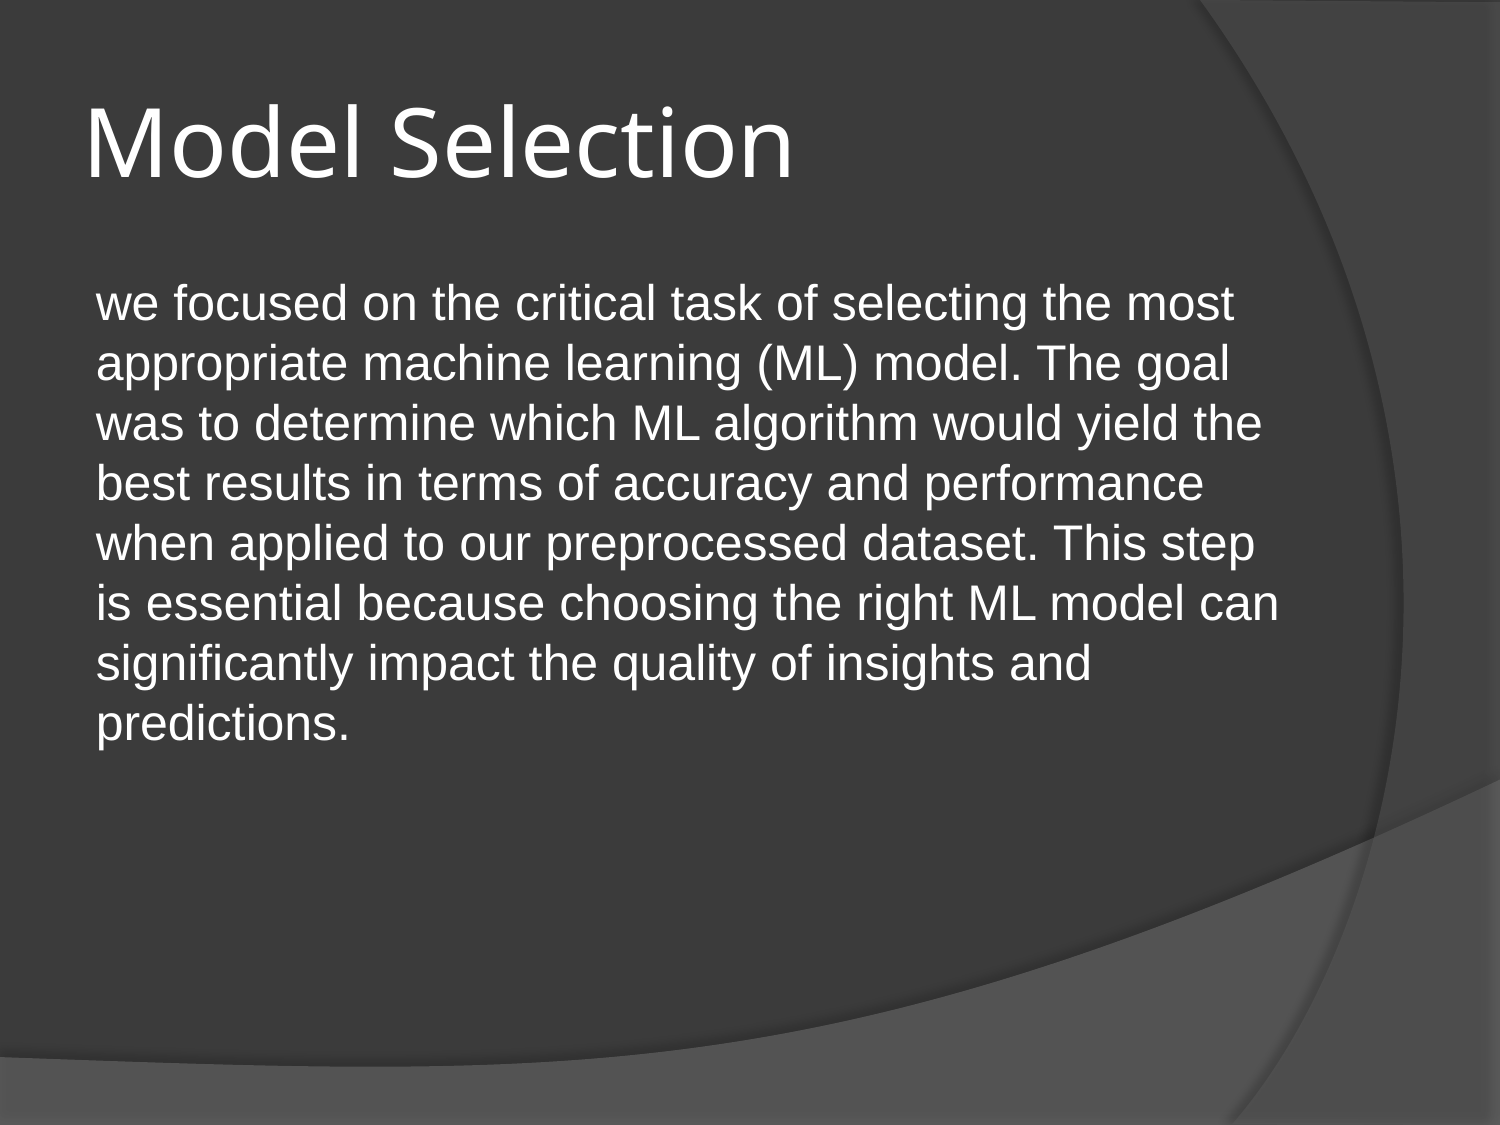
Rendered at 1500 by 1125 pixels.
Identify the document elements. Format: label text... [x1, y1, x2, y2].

title Model Selection [75, 45, 1300, 233]
list we focused on the critical task of selecting the most appropriate machine learning (ML) model. The goal was to determine which ML algorithm would yield the best results in terms of accuracy and performance when applied to our preprocessed dataset. This step is essential because choosing the right ML model can significantly impact the quality of insights and predictions. [75, 262, 1300, 1005]
